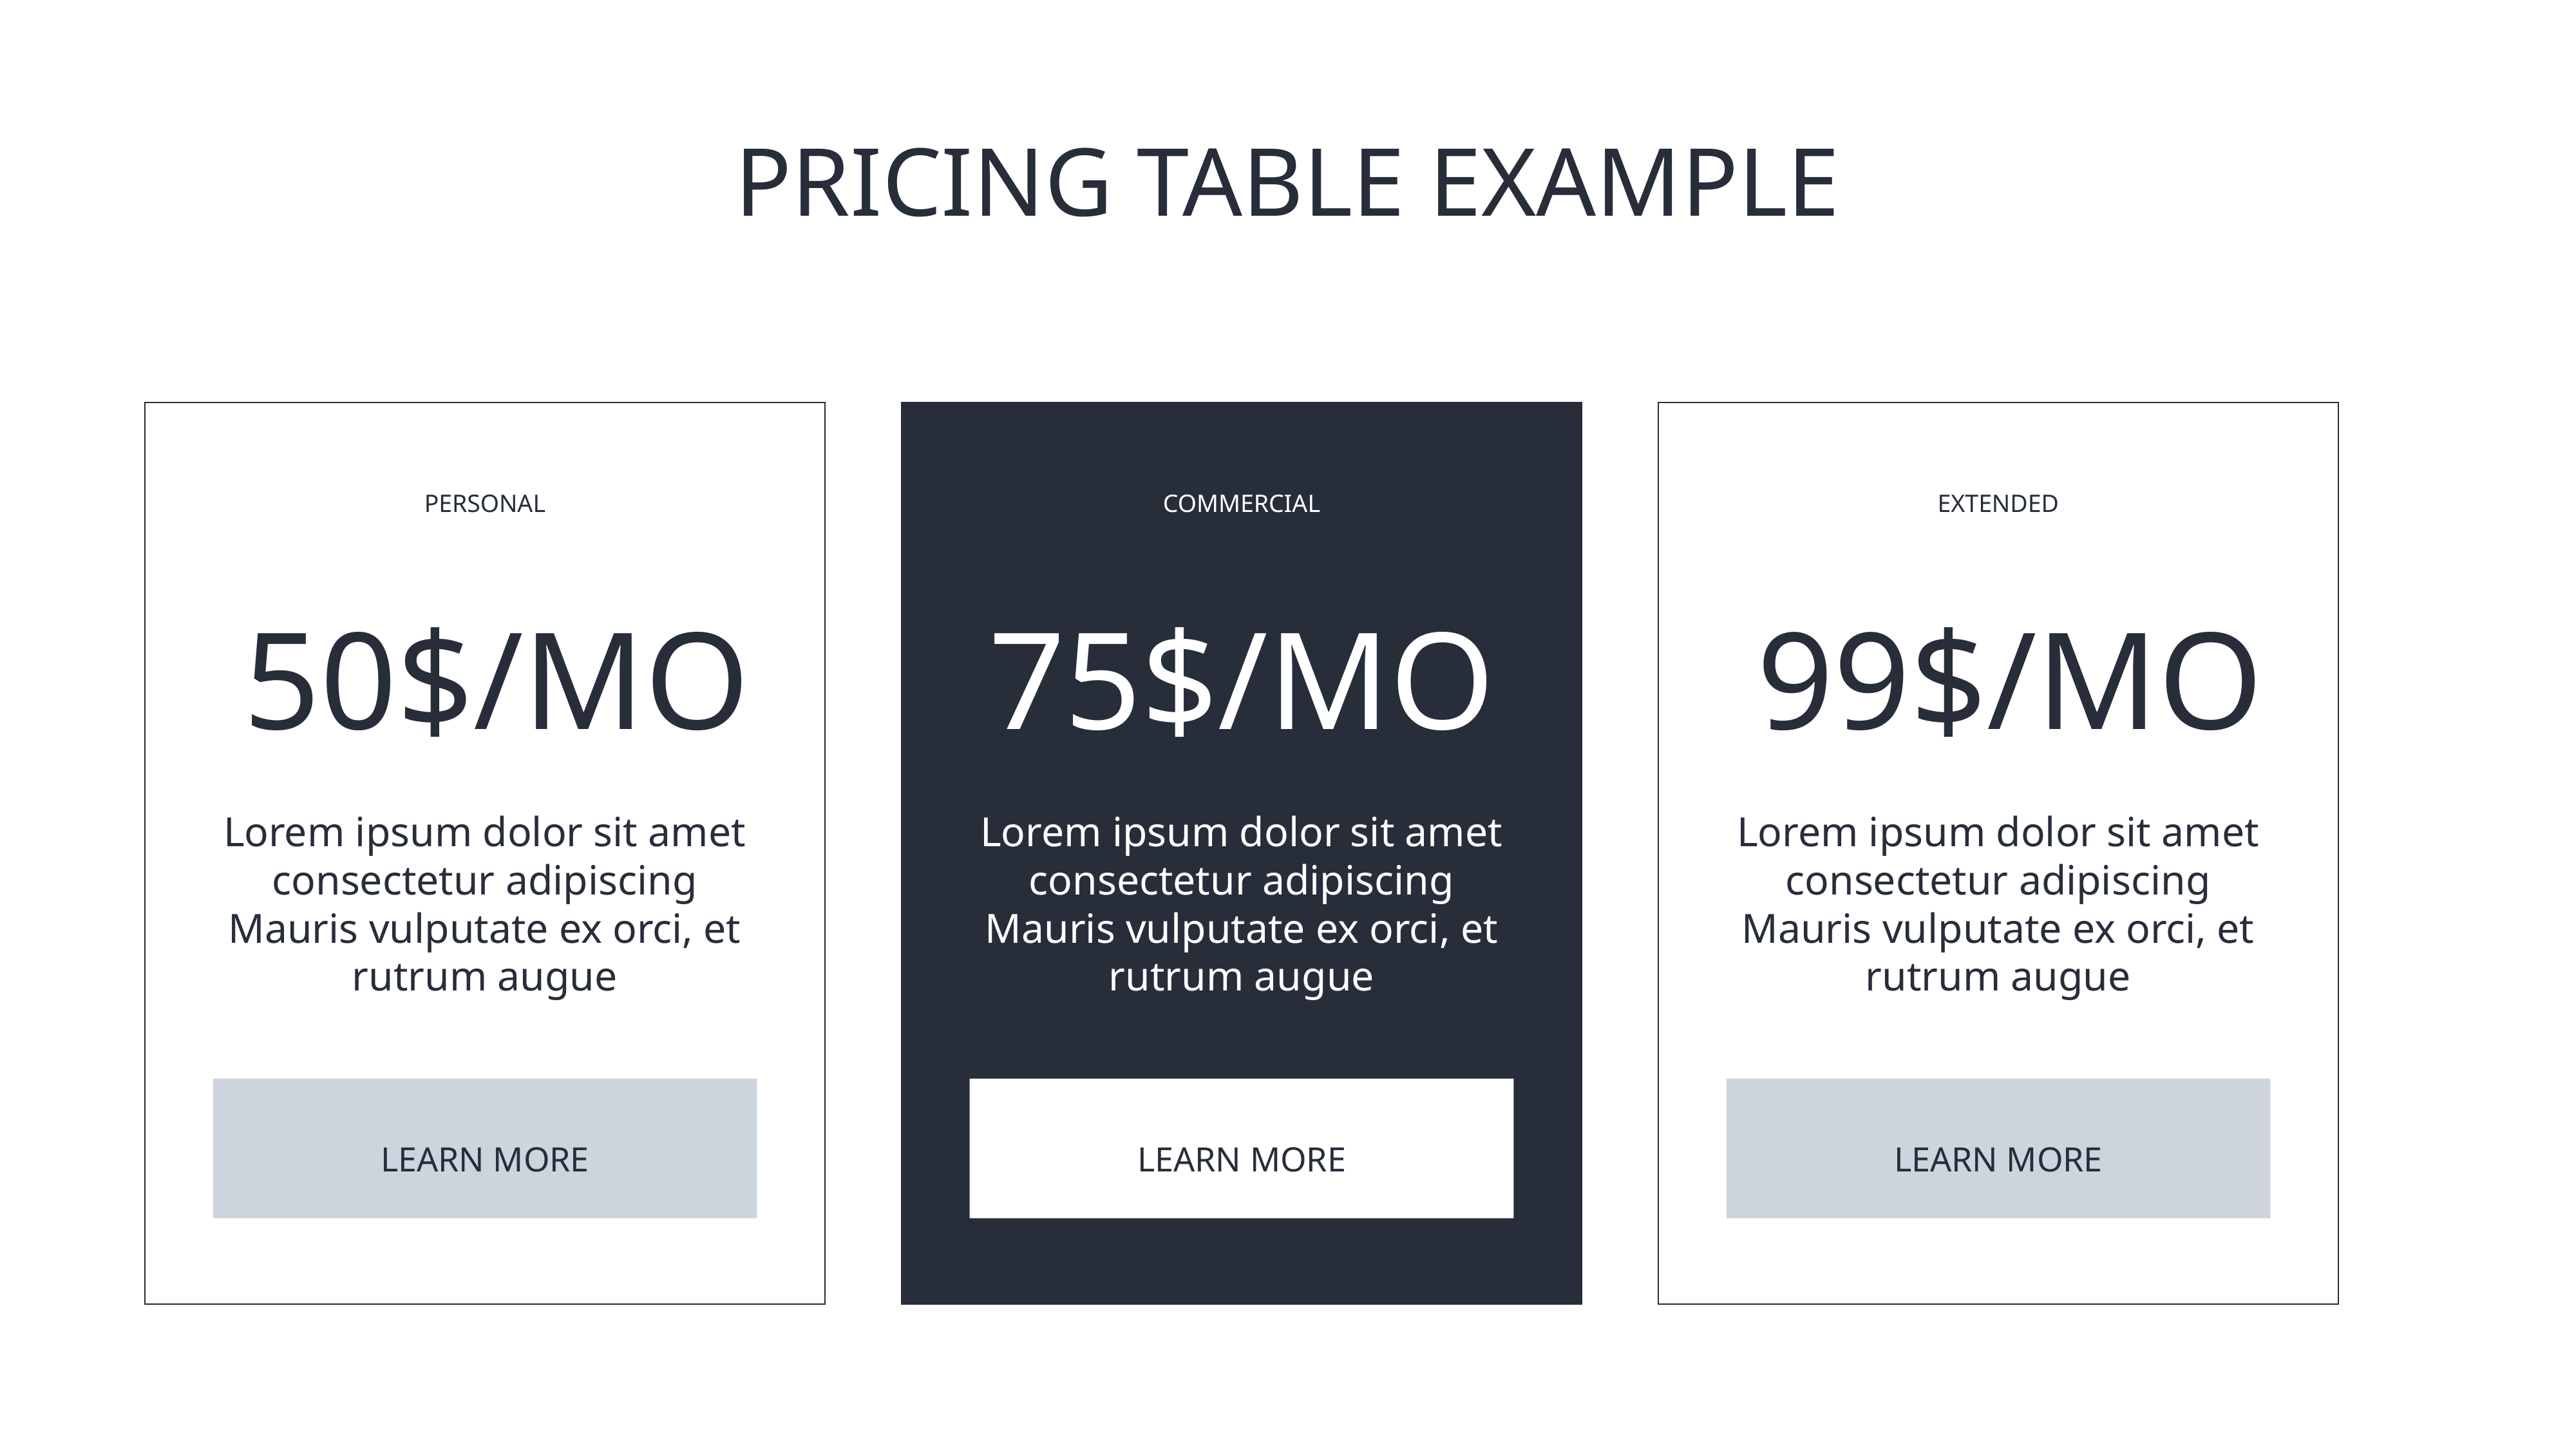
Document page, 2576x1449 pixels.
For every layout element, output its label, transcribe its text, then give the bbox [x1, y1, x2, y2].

text_box EXTENDED [1737, 483, 2260, 522]
text_box Lorem ipsum dolor sit amet consectetur adipiscing Mauris vulputate ex orci, et rutrum augue [200, 801, 770, 1004]
text_box PRICING TABLE EXAMPLE [507, 139, 2069, 240]
text_box [144, 402, 826, 1305]
text_box 99$/MO [1711, 621, 2309, 760]
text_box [969, 1078, 1514, 1218]
text_box 75$/MO [943, 621, 1540, 760]
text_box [213, 1078, 757, 1218]
text_box Lorem ipsum dolor sit amet consectetur adipiscing Mauris vulputate ex orci, et rutrum augue [956, 801, 1527, 1004]
text_box 50$/MO [198, 621, 795, 760]
text_box Lorem ipsum dolor sit amet consectetur adipiscing Mauris vulputate ex orci, et rutrum augue [1713, 801, 2284, 1004]
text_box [1726, 1078, 2271, 1218]
text_box PERSONAL [223, 483, 746, 522]
text_box COMMERCIAL [980, 483, 1503, 522]
text_box [1658, 402, 2339, 1305]
text_box [901, 402, 1582, 1305]
